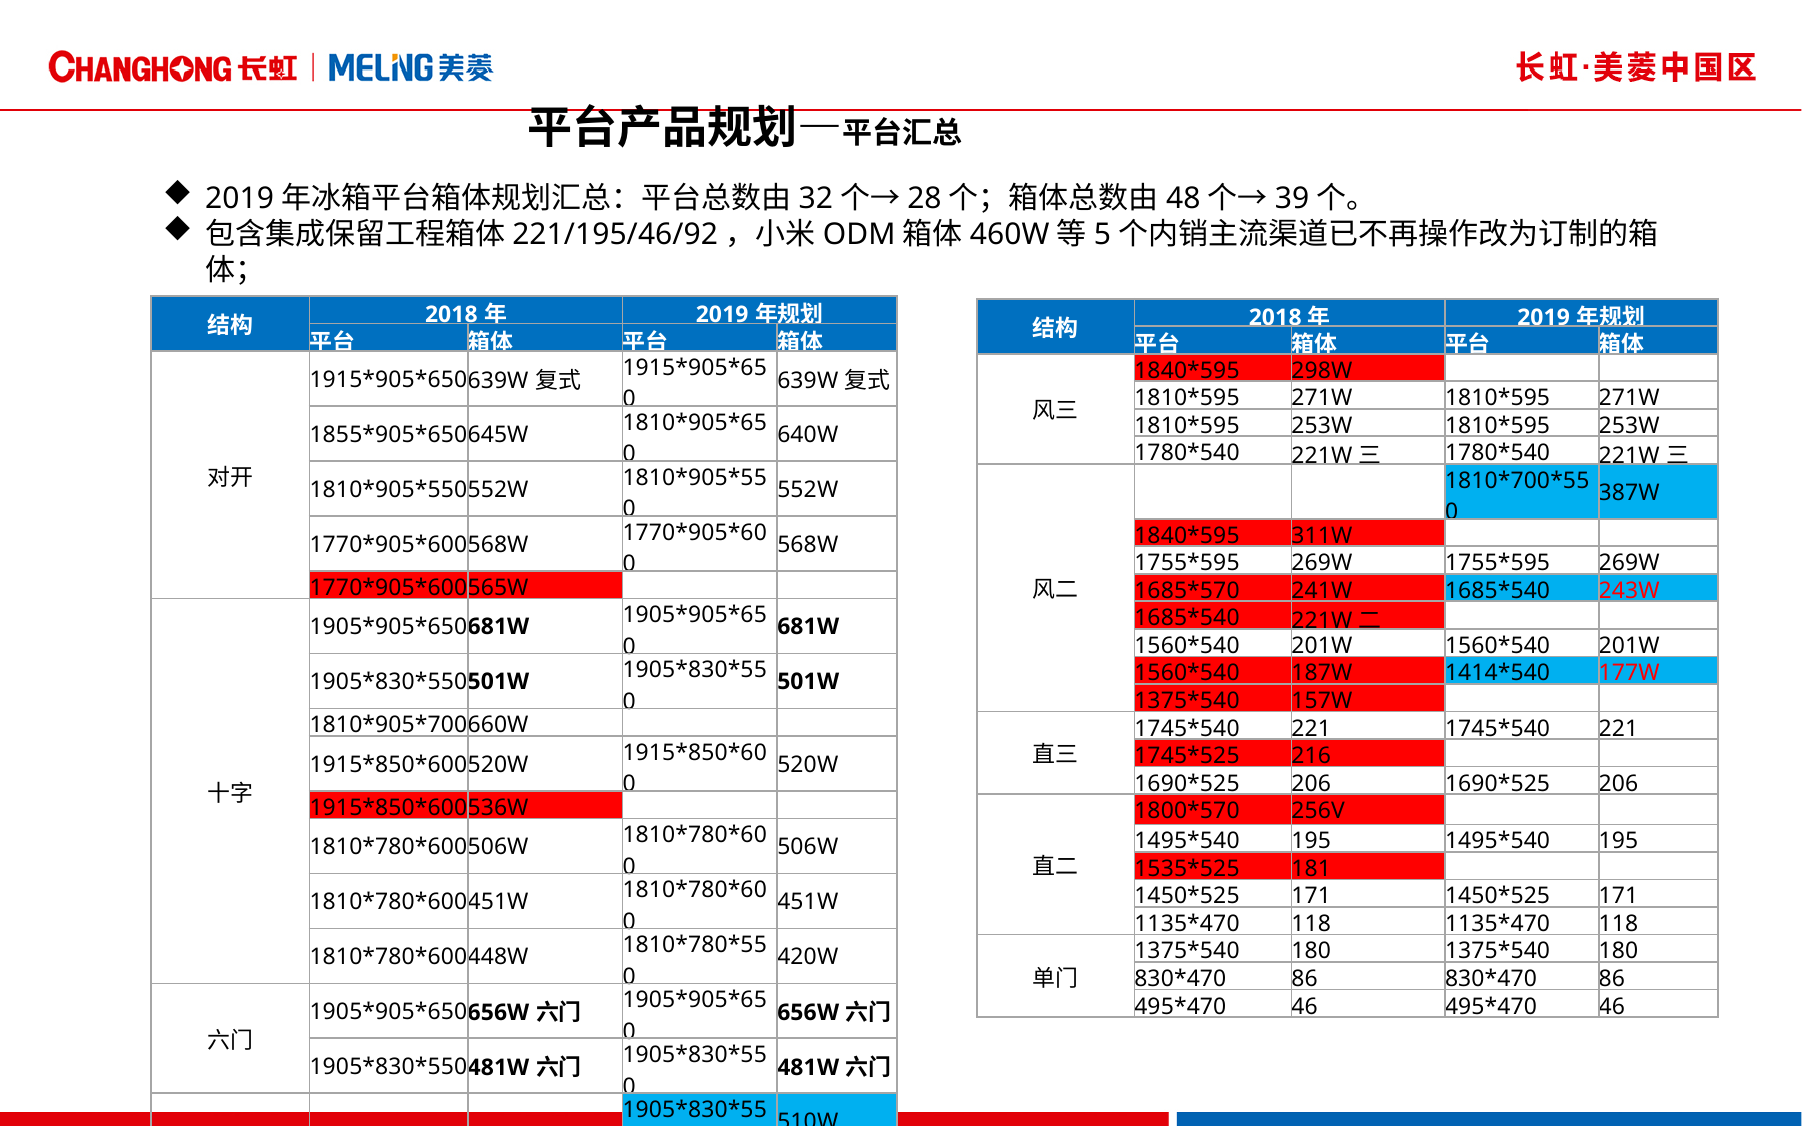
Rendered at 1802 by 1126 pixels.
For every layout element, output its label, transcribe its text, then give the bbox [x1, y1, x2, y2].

table_cell 1810*780*600 [310, 929, 467, 983]
table_cell [1292, 465, 1444, 518]
table_cell 1685*540 [1446, 575, 1598, 600]
table_header 2018年 [310, 297, 622, 323]
table_cell 1905*830*550 [623, 1094, 776, 1126]
table_cell 552W [469, 462, 622, 515]
table_cell [1600, 602, 1717, 628]
table_cell 1905*830*550 [623, 1039, 776, 1092]
table_cell [623, 792, 776, 818]
table_cell 1905*830*550 [310, 654, 467, 708]
table_cell 1915*905*650 [310, 352, 467, 405]
table_cell 箱体 [1292, 327, 1444, 353]
table_cell 1755*595 [1446, 547, 1598, 573]
table_cell 420W [778, 929, 896, 983]
table_header 结构 [152, 297, 309, 350]
table_cell 1915*850*600 [623, 737, 776, 790]
table_cell 1810*905*550 [310, 462, 467, 515]
table_cell 1685*570 [1135, 575, 1291, 600]
table_cell 568W [778, 517, 896, 570]
table_cell 520W [778, 737, 896, 790]
text_box 平台产品规划—平台汇总 [512, 90, 1361, 160]
table_cell 1690*525 [1135, 767, 1291, 793]
table_cell 法式 [152, 1094, 309, 1126]
table_cell 直二 [978, 795, 1134, 934]
table_cell 187W [1292, 657, 1444, 683]
text_box 2019年冰箱平台箱体规划汇总：平台总数由32个→28个；箱体总数由48个→39个。 包含集成保留工程箱体221/195/46/92，小米ODM箱体460W等5个内销主流渠道已不再操作改为订制的箱体； [148, 171, 1692, 294]
table_cell 387W [1600, 465, 1717, 518]
table_cell 656W六门 [469, 984, 622, 1037]
table_cell 830*470 [1446, 963, 1598, 989]
table_cell 451W [778, 874, 896, 928]
table_cell 1840*595 [1135, 520, 1291, 545]
table_cell 1810*780*600 [623, 819, 776, 873]
table_cell [310, 1094, 467, 1126]
table_cell 639W复式 [469, 352, 622, 405]
table_cell 1535*525 [1135, 853, 1291, 879]
table_cell 1560*540 [1135, 630, 1291, 656]
table_cell [778, 792, 896, 818]
table_cell [778, 572, 896, 598]
table_cell 501W [778, 654, 896, 708]
table_cell 箱体 [469, 324, 622, 350]
table_header 2019年规划 [623, 297, 896, 323]
table_cell 1495*540 [1446, 825, 1598, 851]
table_cell [1446, 685, 1598, 711]
table_cell [1600, 853, 1717, 879]
table_cell 639W复式 [778, 352, 896, 405]
table_cell [1446, 520, 1598, 545]
table_cell 1810*780*600 [310, 874, 467, 928]
table_cell 221W二 [1292, 602, 1444, 628]
table_cell 501W [469, 654, 622, 708]
table_cell 1810*595 [1135, 382, 1291, 408]
table_cell 221W三 [1600, 437, 1717, 463]
table_cell 118 [1600, 908, 1717, 934]
table_cell 1560*540 [1135, 657, 1291, 683]
picture [0, 0, 1802, 1126]
table_cell 1375*540 [1135, 685, 1291, 711]
table_cell 660W [469, 709, 622, 735]
table_cell [1600, 740, 1717, 766]
table_cell 平台 [623, 324, 776, 350]
table_cell 1810*780*600 [310, 819, 467, 873]
table_header 结构 [978, 300, 1134, 353]
table_cell 645W [469, 407, 622, 460]
table_cell 177W [1600, 657, 1717, 683]
table_cell 1450*525 [1446, 880, 1598, 906]
table_cell 536W [469, 792, 622, 818]
table_cell 十字 [152, 599, 309, 983]
table_cell 253W [1292, 410, 1444, 435]
table_cell 1915*850*600 [310, 737, 467, 790]
table_cell 1685*540 [1135, 602, 1291, 628]
table_cell 243W [1600, 575, 1717, 600]
table_cell [778, 709, 896, 735]
table_cell 495*470 [1446, 990, 1598, 1016]
table_cell 568W [469, 517, 622, 570]
table_cell 1905*905*650 [623, 984, 776, 1037]
table_cell 201W [1600, 630, 1717, 656]
table_header 2019年规划 [1446, 300, 1717, 325]
table_cell 221 [1600, 712, 1717, 738]
table_cell 1810*780*550 [623, 929, 776, 983]
table_cell 1810*780*600 [623, 874, 776, 928]
table_cell 206 [1292, 767, 1444, 793]
table_cell 830*470 [1135, 963, 1291, 989]
table_cell [623, 572, 776, 598]
table_cell 1690*525 [1446, 767, 1598, 793]
table_cell [469, 1094, 622, 1126]
table_cell [1600, 685, 1717, 711]
table_cell 656W六门 [778, 984, 896, 1037]
table_cell 风二 [978, 465, 1134, 711]
table_cell 180 [1600, 935, 1717, 961]
table_cell 1450*525 [1135, 880, 1291, 906]
table_cell 对开 [152, 352, 309, 598]
table_cell 271W [1292, 382, 1444, 408]
table_cell 直三 [978, 712, 1134, 793]
table_cell 221 [1292, 712, 1444, 738]
table_cell 1810*905*650 [623, 407, 776, 460]
table_cell [1446, 740, 1598, 766]
table_cell 1135*470 [1446, 908, 1598, 934]
table_cell 1810*595 [1446, 410, 1598, 435]
table_cell 1495*540 [1135, 825, 1291, 851]
table_cell 481W六门 [778, 1039, 896, 1092]
table_cell 253W [1600, 410, 1717, 435]
table_cell 506W [778, 819, 896, 873]
table_cell [1446, 355, 1598, 380]
table_cell 180 [1292, 935, 1444, 961]
table_cell 565W [469, 572, 622, 598]
table_cell 448W [469, 929, 622, 983]
table_cell 171 [1292, 880, 1444, 906]
table_cell 298W [1292, 355, 1444, 380]
table_cell [1446, 602, 1598, 628]
table_cell 1905*905*650 [310, 984, 467, 1037]
table_cell 1780*540 [1446, 437, 1598, 463]
table_cell 86 [1600, 963, 1717, 989]
table_cell 1770*905*600 [623, 517, 776, 570]
table_cell 495*470 [1135, 990, 1291, 1016]
table_cell 风三 [978, 355, 1134, 463]
table_cell 46 [1292, 990, 1444, 1016]
table_cell 201W [1292, 630, 1444, 656]
table_cell 510W [778, 1094, 896, 1126]
table_cell 681W [778, 599, 896, 653]
table_cell 1745*540 [1446, 712, 1598, 738]
table_cell 1135*470 [1135, 908, 1291, 934]
table_cell 269W [1600, 547, 1717, 573]
table_cell 1915*905*650 [623, 352, 776, 405]
table_cell 269W [1292, 547, 1444, 573]
table_cell [1600, 795, 1717, 824]
table_cell 256V [1292, 795, 1444, 824]
table_cell 1905*905*650 [310, 599, 467, 653]
table_cell 241W [1292, 575, 1444, 600]
table_cell 1755*595 [1135, 547, 1291, 573]
table_cell 1375*540 [1446, 935, 1598, 961]
table_cell 1840*595 [1135, 355, 1291, 380]
table_cell 520W [469, 737, 622, 790]
table_cell 1810*700*550 [1446, 465, 1598, 518]
table_cell [1446, 795, 1598, 824]
table_cell 1810*905*550 [623, 462, 776, 515]
table_cell 195 [1292, 825, 1444, 851]
table_cell 46 [1600, 990, 1717, 1016]
table_cell 六门 [152, 984, 309, 1092]
table_cell 1780*540 [1135, 437, 1291, 463]
table_cell 221W三 [1292, 437, 1444, 463]
table_cell 216 [1292, 740, 1444, 766]
table_cell 1770*905*600 [310, 517, 467, 570]
table_cell 1745*540 [1135, 712, 1291, 738]
table_cell 118 [1292, 908, 1444, 934]
table_cell 1810*595 [1446, 382, 1598, 408]
table_cell 1810*905*700 [310, 709, 467, 735]
table_cell [1446, 853, 1598, 879]
table_cell [1600, 520, 1717, 545]
table_cell 1855*905*650 [310, 407, 467, 460]
table_cell 195 [1600, 825, 1717, 851]
table_cell 平台 [310, 324, 467, 350]
table_cell 681W [469, 599, 622, 653]
table_cell 1375*540 [1135, 935, 1291, 961]
table_cell 1770*905*600 [310, 572, 467, 598]
table_header 2018年 [1135, 300, 1444, 325]
table_cell 1905*830*550 [310, 1039, 467, 1092]
table_cell 171 [1600, 880, 1717, 906]
table_cell 1560*540 [1446, 630, 1598, 656]
table_cell 1905*905*650 [623, 599, 776, 653]
table_cell 1915*850*600 [310, 792, 467, 818]
table_cell [1600, 355, 1717, 380]
table_cell 640W [778, 407, 896, 460]
table_cell 箱体 [778, 324, 896, 350]
table_cell 157W [1292, 685, 1444, 711]
table_cell 311W [1292, 520, 1444, 545]
table_cell 1745*525 [1135, 740, 1291, 766]
table_cell 206 [1600, 767, 1717, 793]
table_cell 单门 [978, 935, 1134, 1016]
table_cell 1414*540 [1446, 657, 1598, 683]
table_cell 1810*595 [1135, 410, 1291, 435]
table_cell 平台 [1446, 327, 1598, 353]
table_cell 451W [469, 874, 622, 928]
table_cell 箱体 [1600, 327, 1717, 353]
table_cell 552W [778, 462, 896, 515]
table_cell 平台 [1135, 327, 1291, 353]
table_cell 86 [1292, 963, 1444, 989]
table_cell 181 [1292, 853, 1444, 879]
table_cell 271W [1600, 382, 1717, 408]
table_cell 506W [469, 819, 622, 873]
table_cell 481W六门 [469, 1039, 622, 1092]
table_cell [623, 709, 776, 735]
table_cell 1905*830*550 [623, 654, 776, 708]
table_cell 1800*570 [1135, 795, 1291, 824]
table_cell [1135, 465, 1291, 518]
